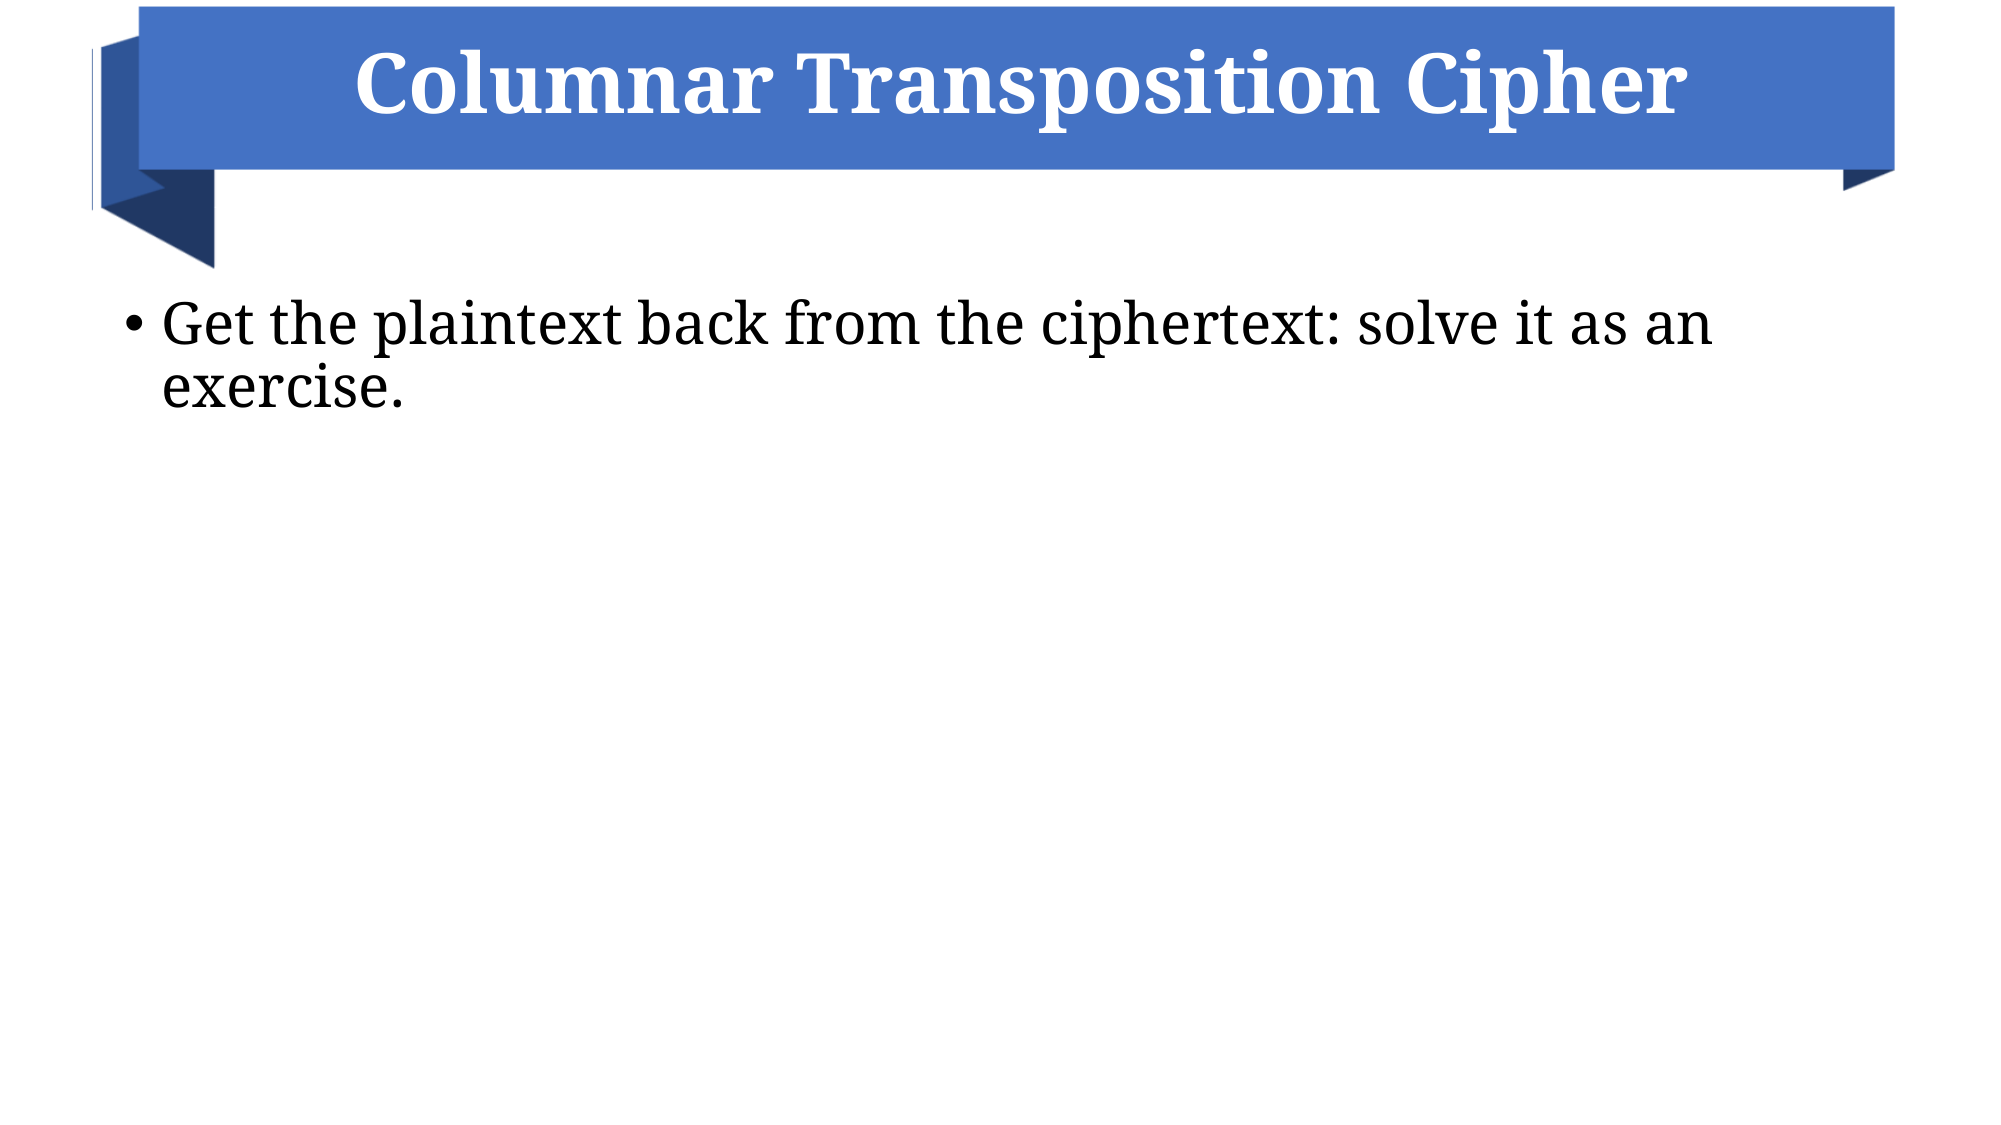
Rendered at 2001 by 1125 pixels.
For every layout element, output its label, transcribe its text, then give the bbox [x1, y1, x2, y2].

title Columnar Transposition Cipher [177, 23, 1866, 139]
picture [84, 1, 1907, 274]
text_box Get the plaintext back from the ciphertext: solve it as an exercise. [109, 286, 1938, 1094]
